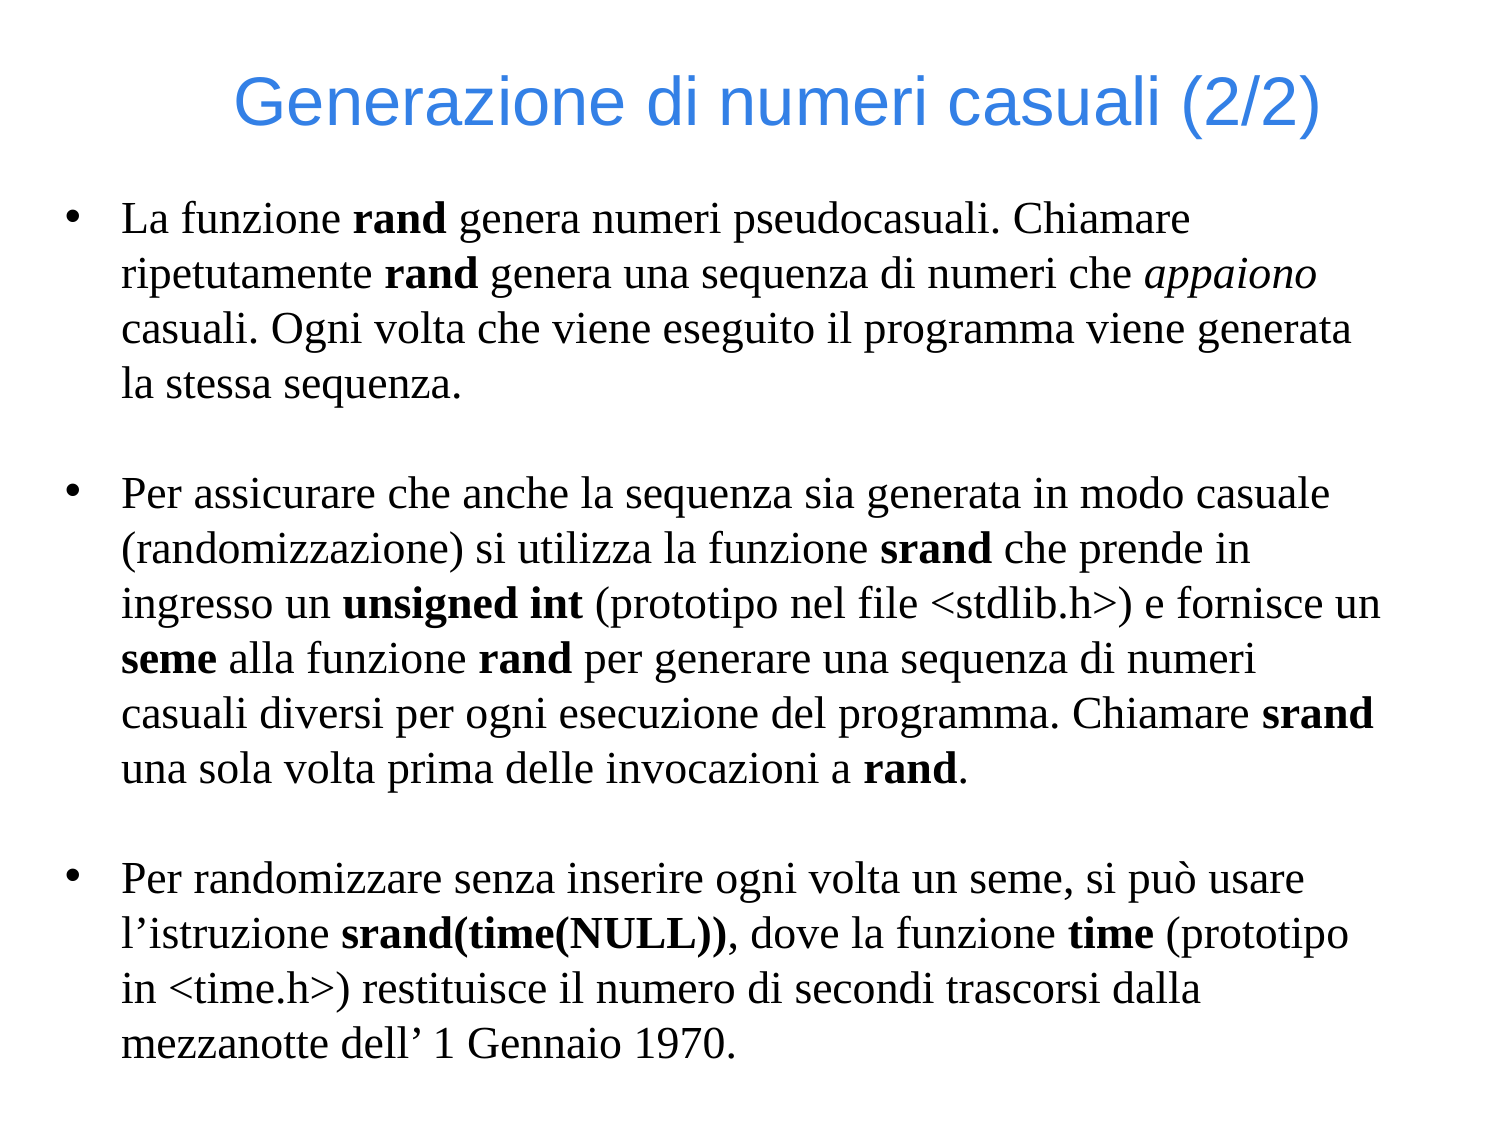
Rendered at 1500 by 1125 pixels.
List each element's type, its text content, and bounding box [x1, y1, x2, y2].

text_box Generazione di numeri casuali (2/2) [75, 58, 1463, 162]
text_box La funzione rand genera numeri pseudocasuali. Chiamare ripetutamente rand genera una sequenza di numeri che appaiono casuali. Ogni volta che viene eseguito il programma viene generata la stessa sequenza. Per assicurare che anche la sequenza sia generata in modo casuale (randomizzazione) si utilizza la funzione srand che prende in ingresso un unsigned int (prototipo nel file <stdlib.h>) e fornisce un seme alla funzione rand per generare una sequenza di numeri casuali diversi per ogni esecuzione del programma. Chiamare srand una sola volta prima delle invocazioni a rand. Per randomizzare senza inserire ogni volta un seme, si può usare l’istruzione srand(time(NULL)), dove la funzione time (prototipo in <time.h>) restituisce il numero di secondi trascorsi dalla mezzanotte dell’ 1 Gennaio 1970. [49, 180, 1400, 1125]
